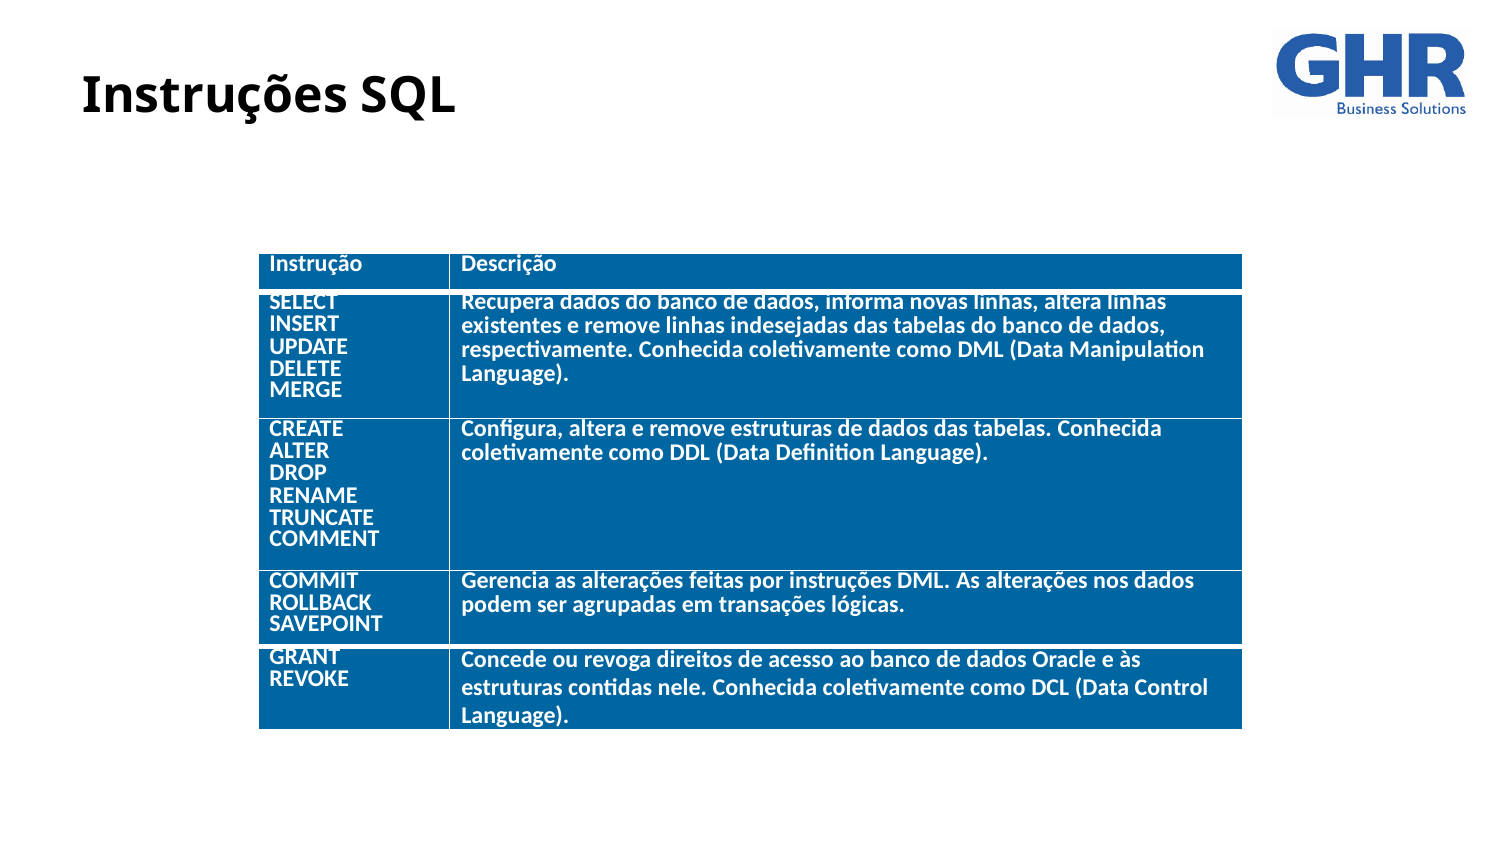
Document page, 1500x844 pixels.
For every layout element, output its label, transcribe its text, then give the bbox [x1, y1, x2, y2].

table_cell COMMIT ROLLBACK SAVEPOINT [259, 571, 449, 644]
table_header Descrição [450, 254, 1242, 289]
table_cell GRANT REVOKE [259, 649, 449, 729]
title Instruções SQL [82, 62, 1317, 177]
picture [1272, 27, 1469, 118]
table_cell Concede ou revoga direitos de acesso ao banco de dados Oracle e às estruturas contidas nele. Conhecida coletivamente como DCL (Data Control Language). [450, 649, 1242, 729]
table_cell CREATE ALTER DROP RENAME TRUNCATE COMMENT [259, 419, 449, 570]
table_header Instrução [259, 254, 449, 289]
table_cell Configura, altera e remove estruturas de dados das tabelas. Conhecida coletivamente como DDL (Data Definition Language). [450, 419, 1242, 570]
table_cell Gerencia as alterações feitas por instruções DML. As alterações nos dados podem ser agrupadas em transações lógicas. [450, 571, 1242, 644]
table_cell Recupera dados do banco de dados, informa novas linhas, altera linhas existentes e remove linhas indesejadas das tabelas do banco de dados, respectivamente. Conhecida coletivamente como DML (Data Manipulation Language). [450, 295, 1242, 418]
table_cell SELECT INSERT UPDATE DELETE MERGE [259, 295, 449, 418]
